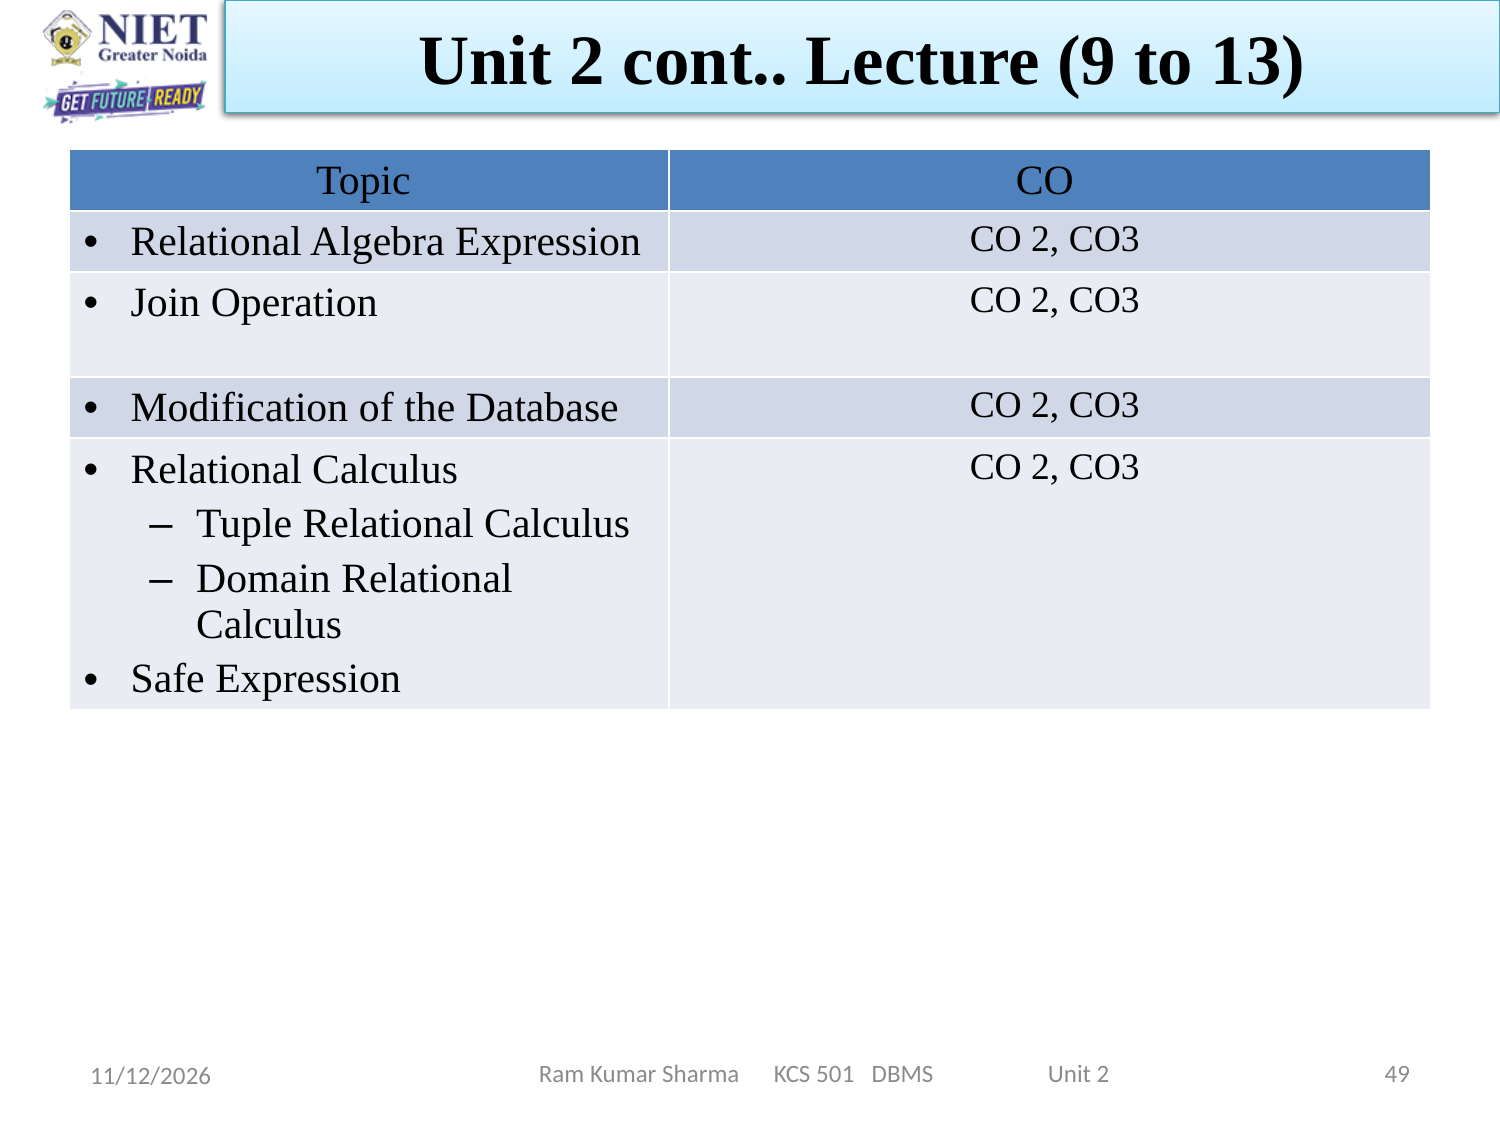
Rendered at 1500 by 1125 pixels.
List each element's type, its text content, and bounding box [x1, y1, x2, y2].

table_cell CO 2, CO3 [670, 273, 1430, 376]
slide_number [75, 1044, 425, 1104]
table_header Topic [70, 150, 668, 210]
table_cell CO 2, CO3 [670, 378, 1430, 437]
table_cell Modification of the Database [70, 378, 668, 437]
table_cell CO 2, CO3 [670, 212, 1430, 271]
table_cell Relational Calculus Tuple Relational Calculus Domain Relational Calculus Safe Expression [70, 439, 668, 709]
table_header CO [670, 150, 1430, 210]
slide_number 49 [1074, 1042, 1425, 1103]
text_box Unit 2 cont.. Lecture (9 to 13) [224, 0, 1500, 113]
table_cell Join Operation [70, 273, 668, 376]
picture [5, 0, 244, 134]
footer Ram Kumar Sharma KCS 501 DBMS Unit 2 [412, 1042, 1074, 1103]
table_cell CO 2, CO3 [670, 439, 1430, 709]
table_cell Relational Algebra Expression [70, 212, 668, 271]
